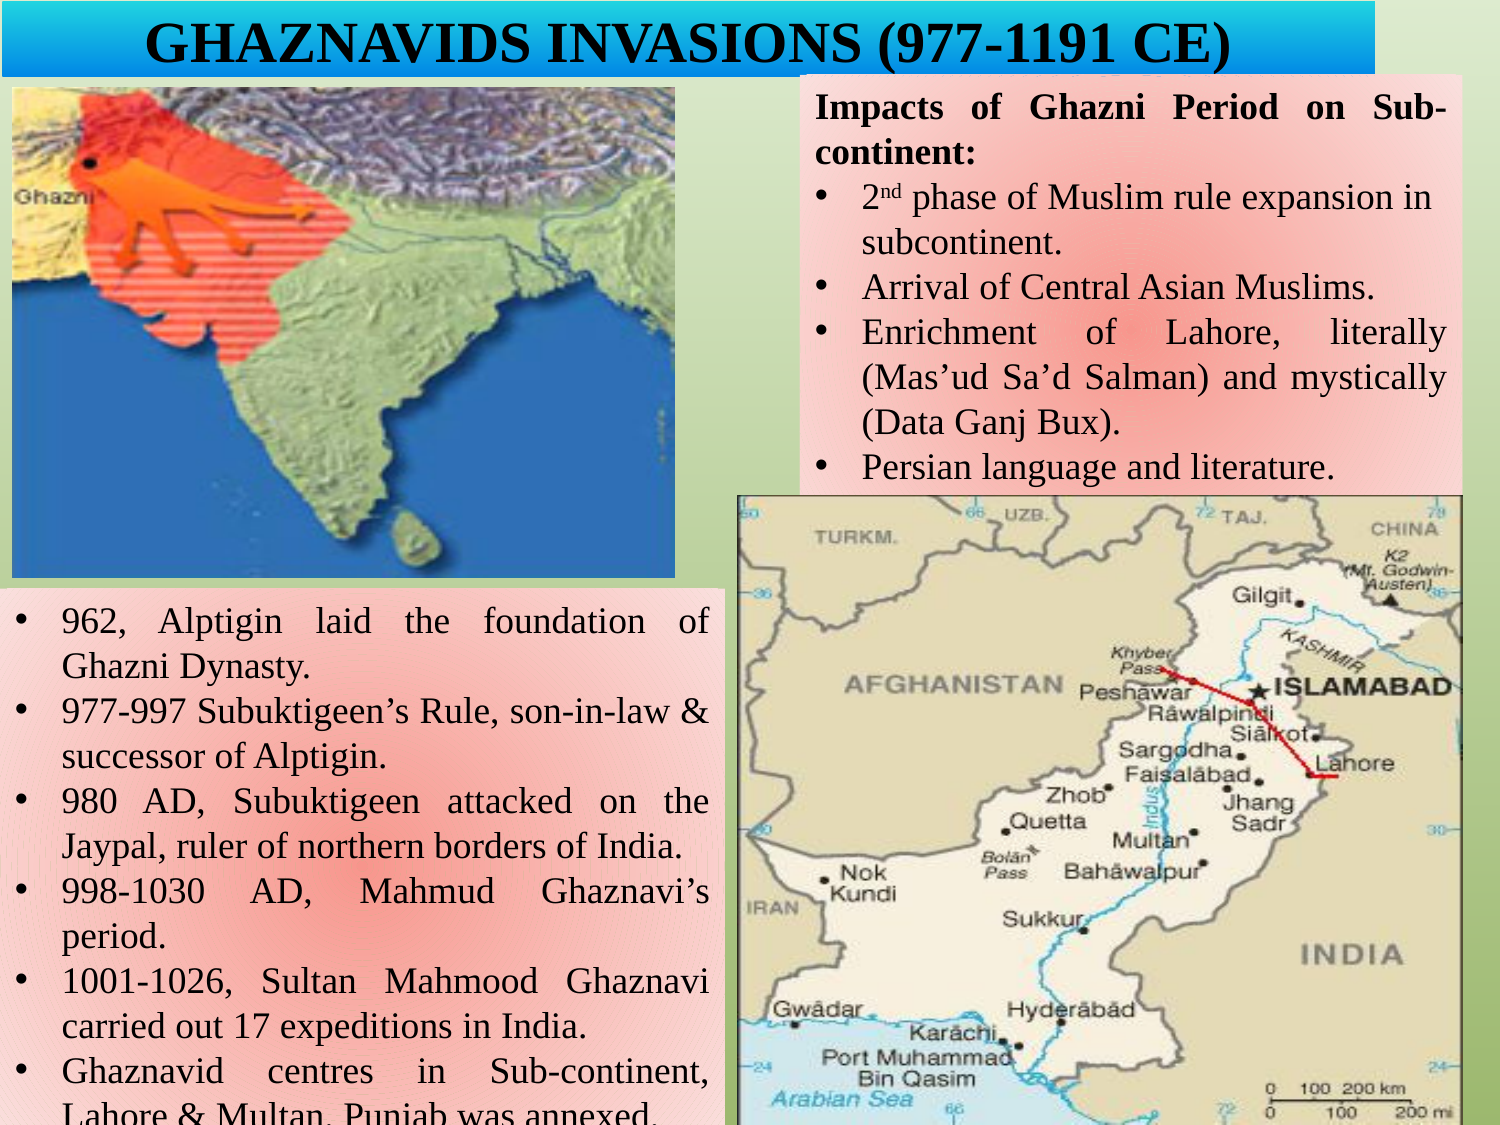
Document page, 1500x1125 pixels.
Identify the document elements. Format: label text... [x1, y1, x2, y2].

picture [737, 495, 1463, 1125]
title GHAZNAVIDS INVASIONS (977-1191 CE) [2, 1, 1375, 77]
text_box 962, Alptigin laid the foundation of Ghazni Dynasty. 977-997 Subuktigeen’s Rule, son-in-law & successor of Alptigin. 980 AD, Subuktigeen attacked on the Jaypal, ruler of northern borders of India. 998-1030 AD, Mahmud Ghaznavi’s period. 1001-1026, Sultan Mahmood Ghaznavi carried out 17 expeditions in India. Ghaznavid centres in Sub-continent, Lahore & Multan. Punjab was annexed. [0, 588, 725, 1125]
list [12, 87, 676, 578]
text_box Impacts of Ghazni Period on Sub-continent: 2nd phase of Muslim rule expansion in subcontinent. Arrival of Central Asian Muslims. Enrichment of Lahore, literally (Mas’ud Sa’d Salman) and mystically (Data Ganj Bux). Persian language and literature. [799, 74, 1463, 495]
